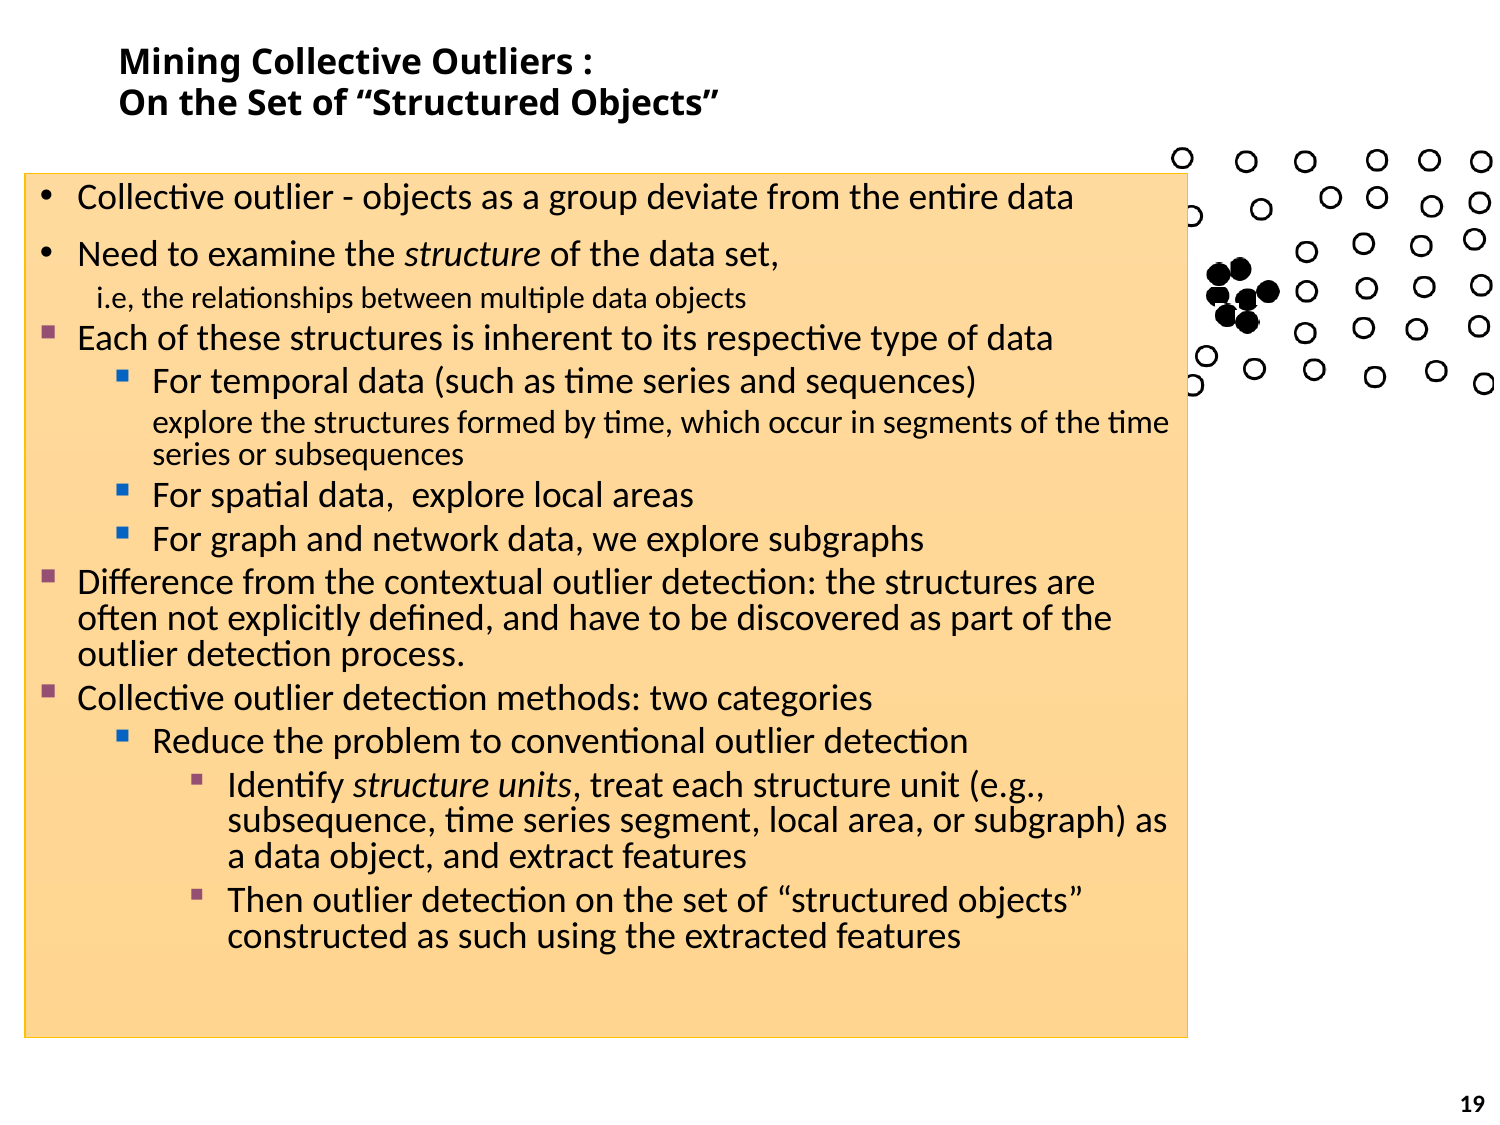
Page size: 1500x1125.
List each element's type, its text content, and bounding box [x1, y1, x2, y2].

list Collective outlier - objects as a group deviate from the entire data Need to examine the structure of the data set, i.e, the relationships between multiple data objects Each of these structures is inherent to its respective type of data For temporal data (such as time series and sequences) explore the structures formed by time, which occur in segments of the time series or subsequences For spatial data, explore local areas For graph and network data, we explore subgraphs Difference from the contextual outlier detection: the structures are often not explicitly defined, and have to be discovered as part of the outlier detection process. Collective outlier detection methods: two categories Reduce the problem to conventional outlier detection Identify structure units, treat each structure unit (e.g., subsequence, time series segment, local area, or subgraph) as a data object, and extract features Then outlier detection on the set of “structured objects” constructed as such using the extracted features [24, 173, 1188, 1038]
picture [1165, 145, 1494, 399]
title Mining Collective Outliers : On the Set of “Structured Objects” [103, 42, 1397, 133]
text_box 19 [1187, 1062, 1500, 1125]
